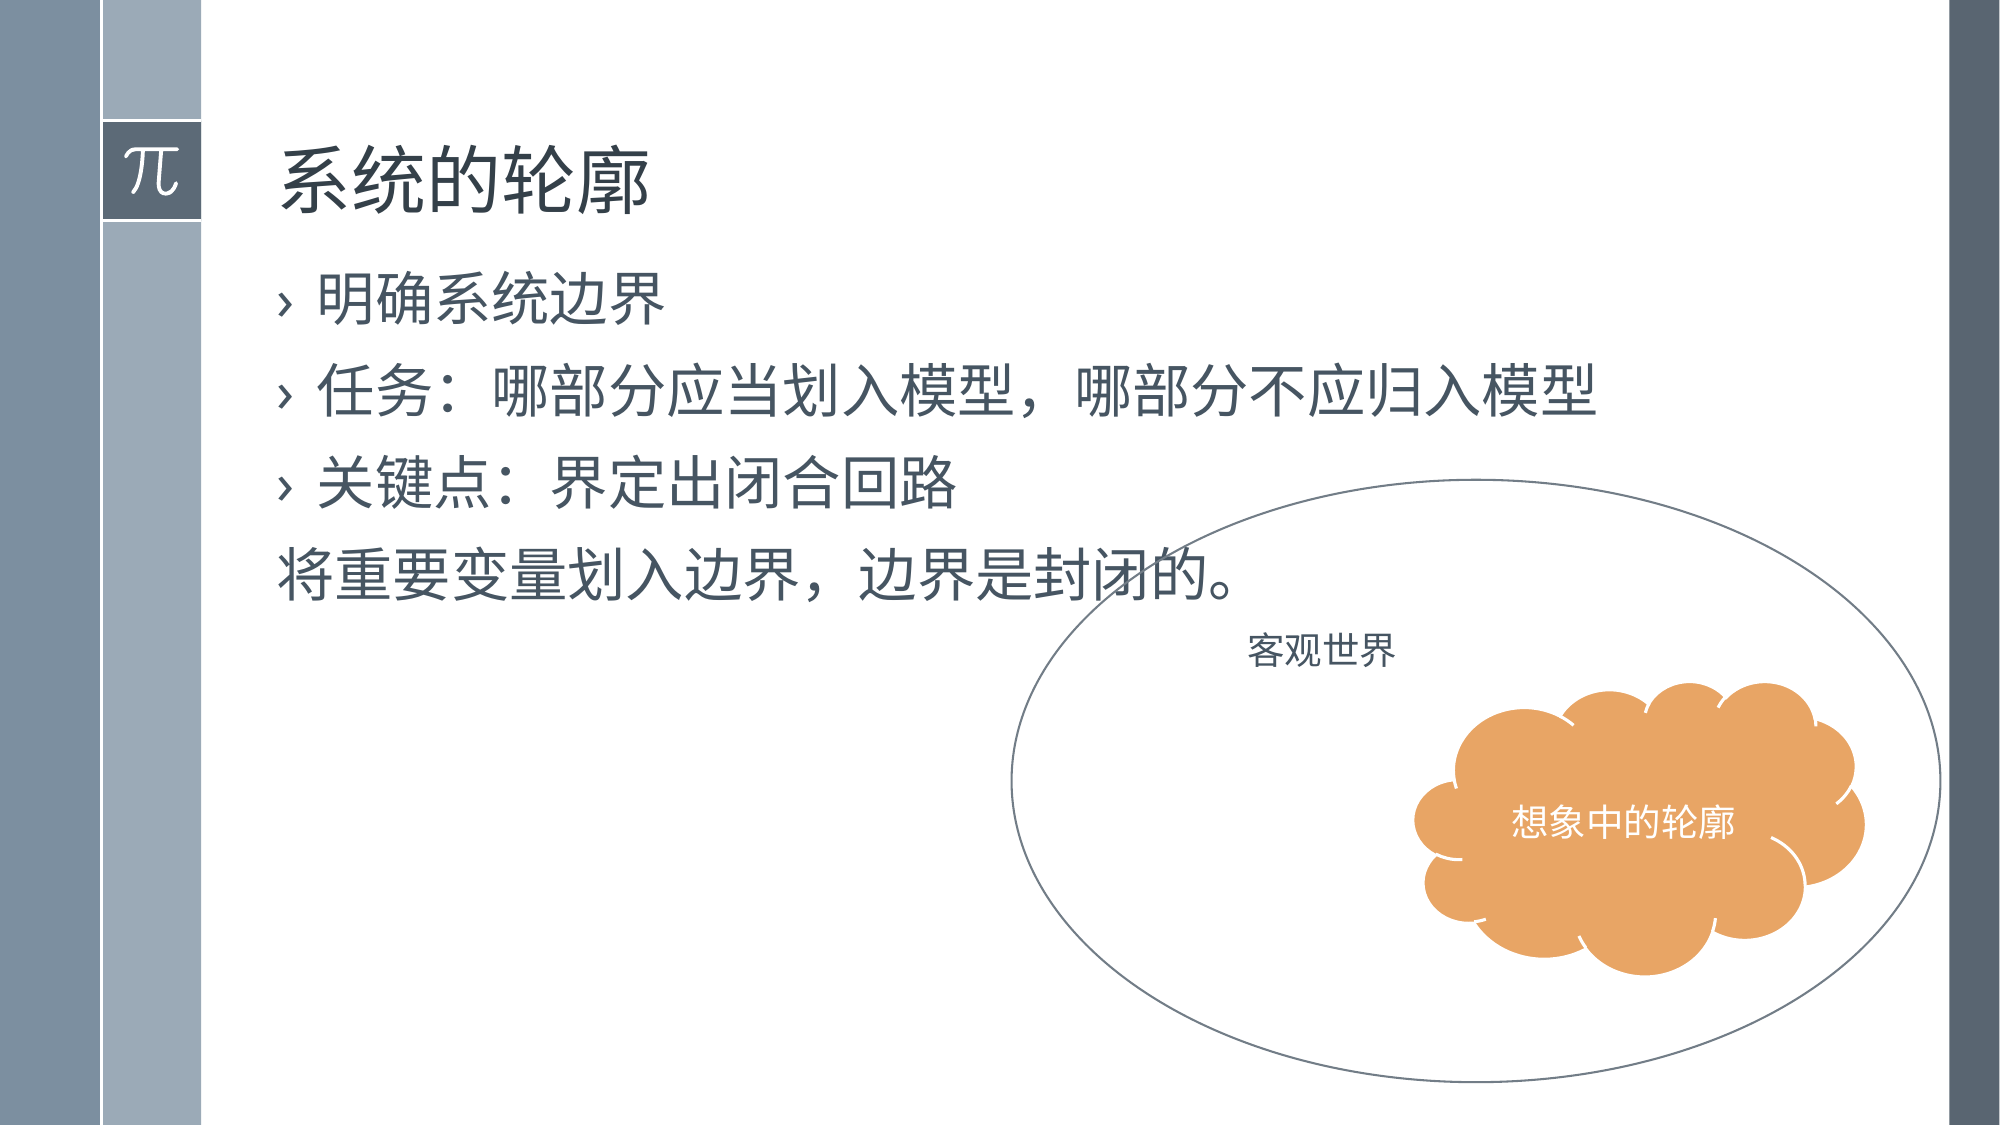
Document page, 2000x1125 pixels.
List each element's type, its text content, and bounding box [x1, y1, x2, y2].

list 明确系统边界 任务：哪部分应当划入模型，哪部分不应归入模型 关键点：界定出闭合回路 将重要变量划入边界，边界是封闭的。 [261, 262, 1867, 1013]
title 系统的轮廓 [261, 29, 1867, 233]
text_box [1010, 478, 1942, 1084]
text_box 客观世界 [1232, 619, 1413, 680]
